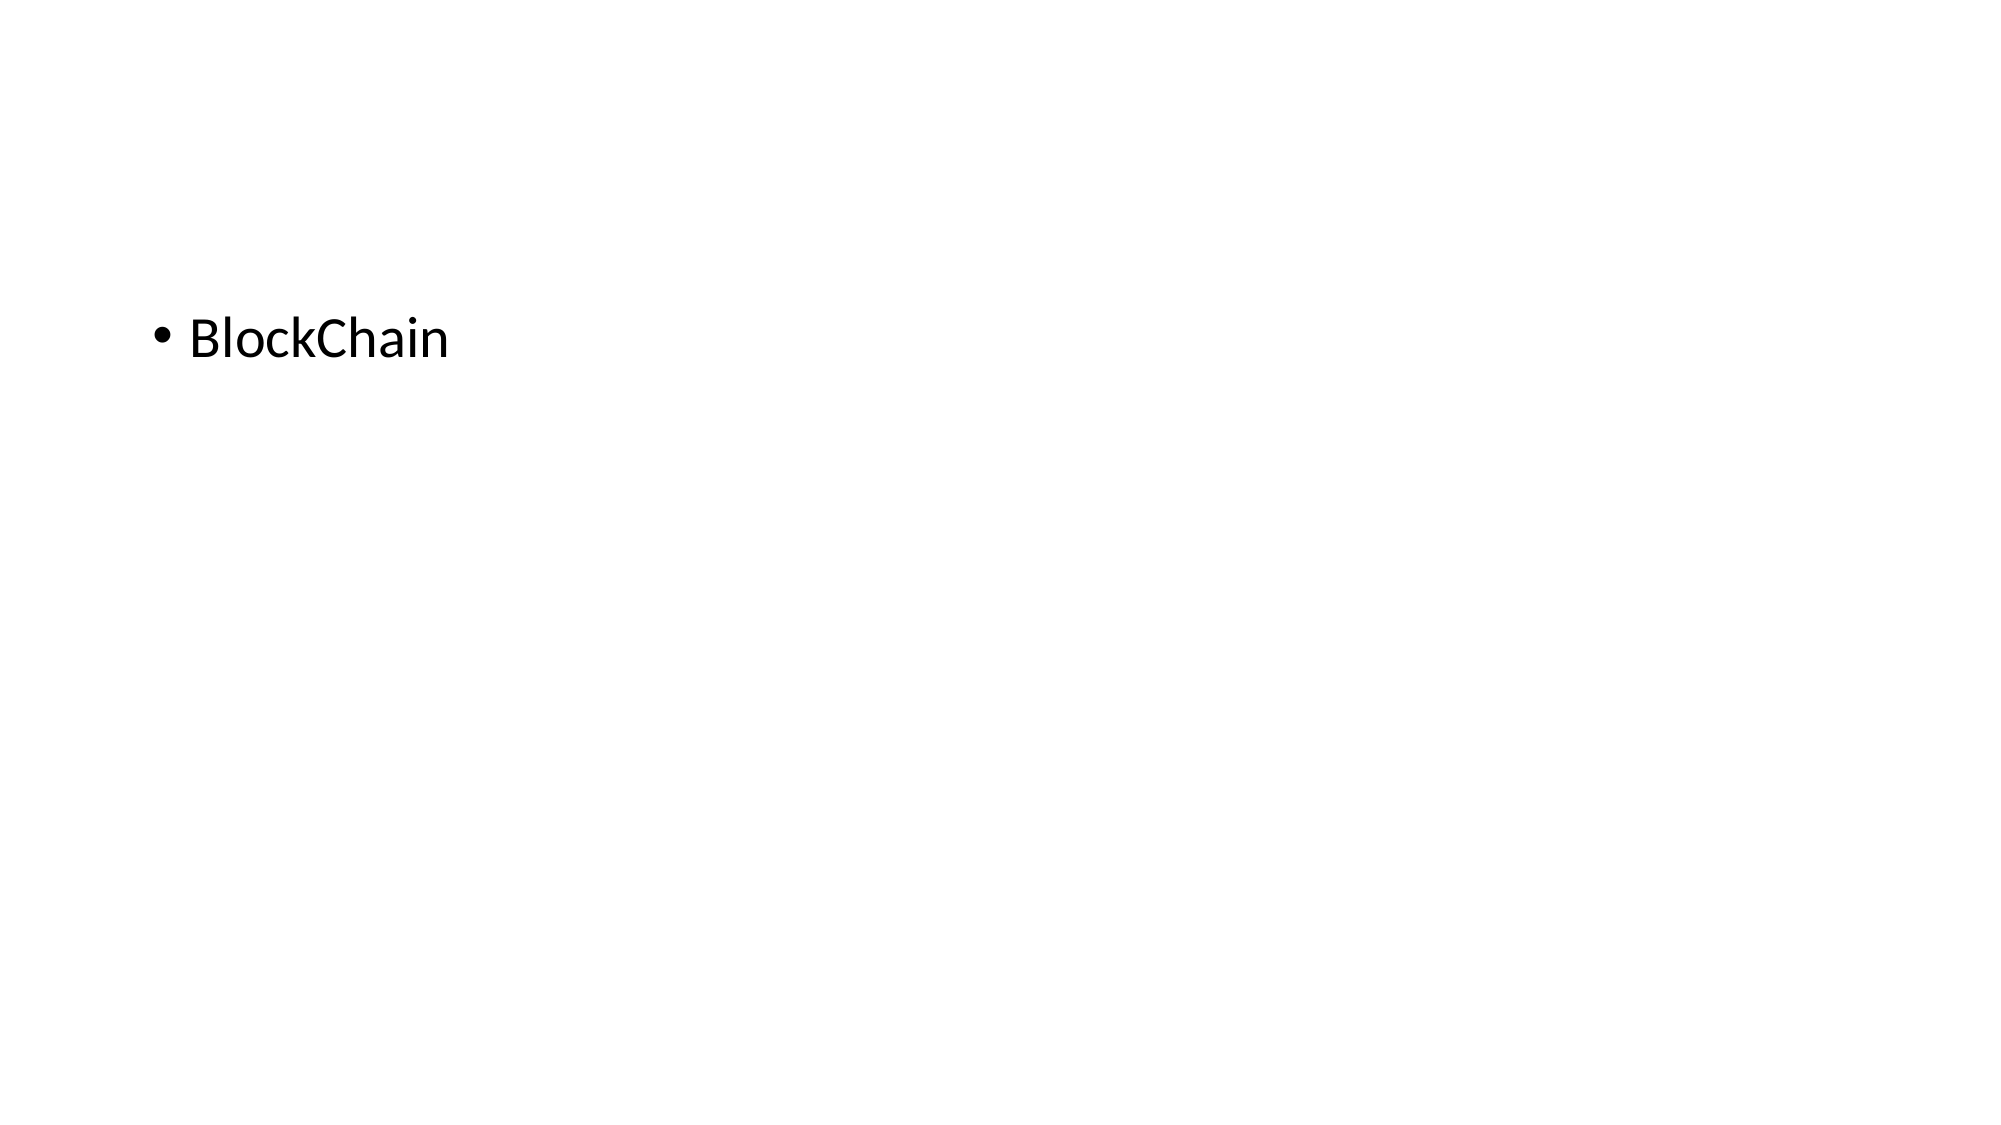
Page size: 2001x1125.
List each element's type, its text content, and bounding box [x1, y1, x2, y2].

list BlockChain [137, 299, 1863, 1014]
